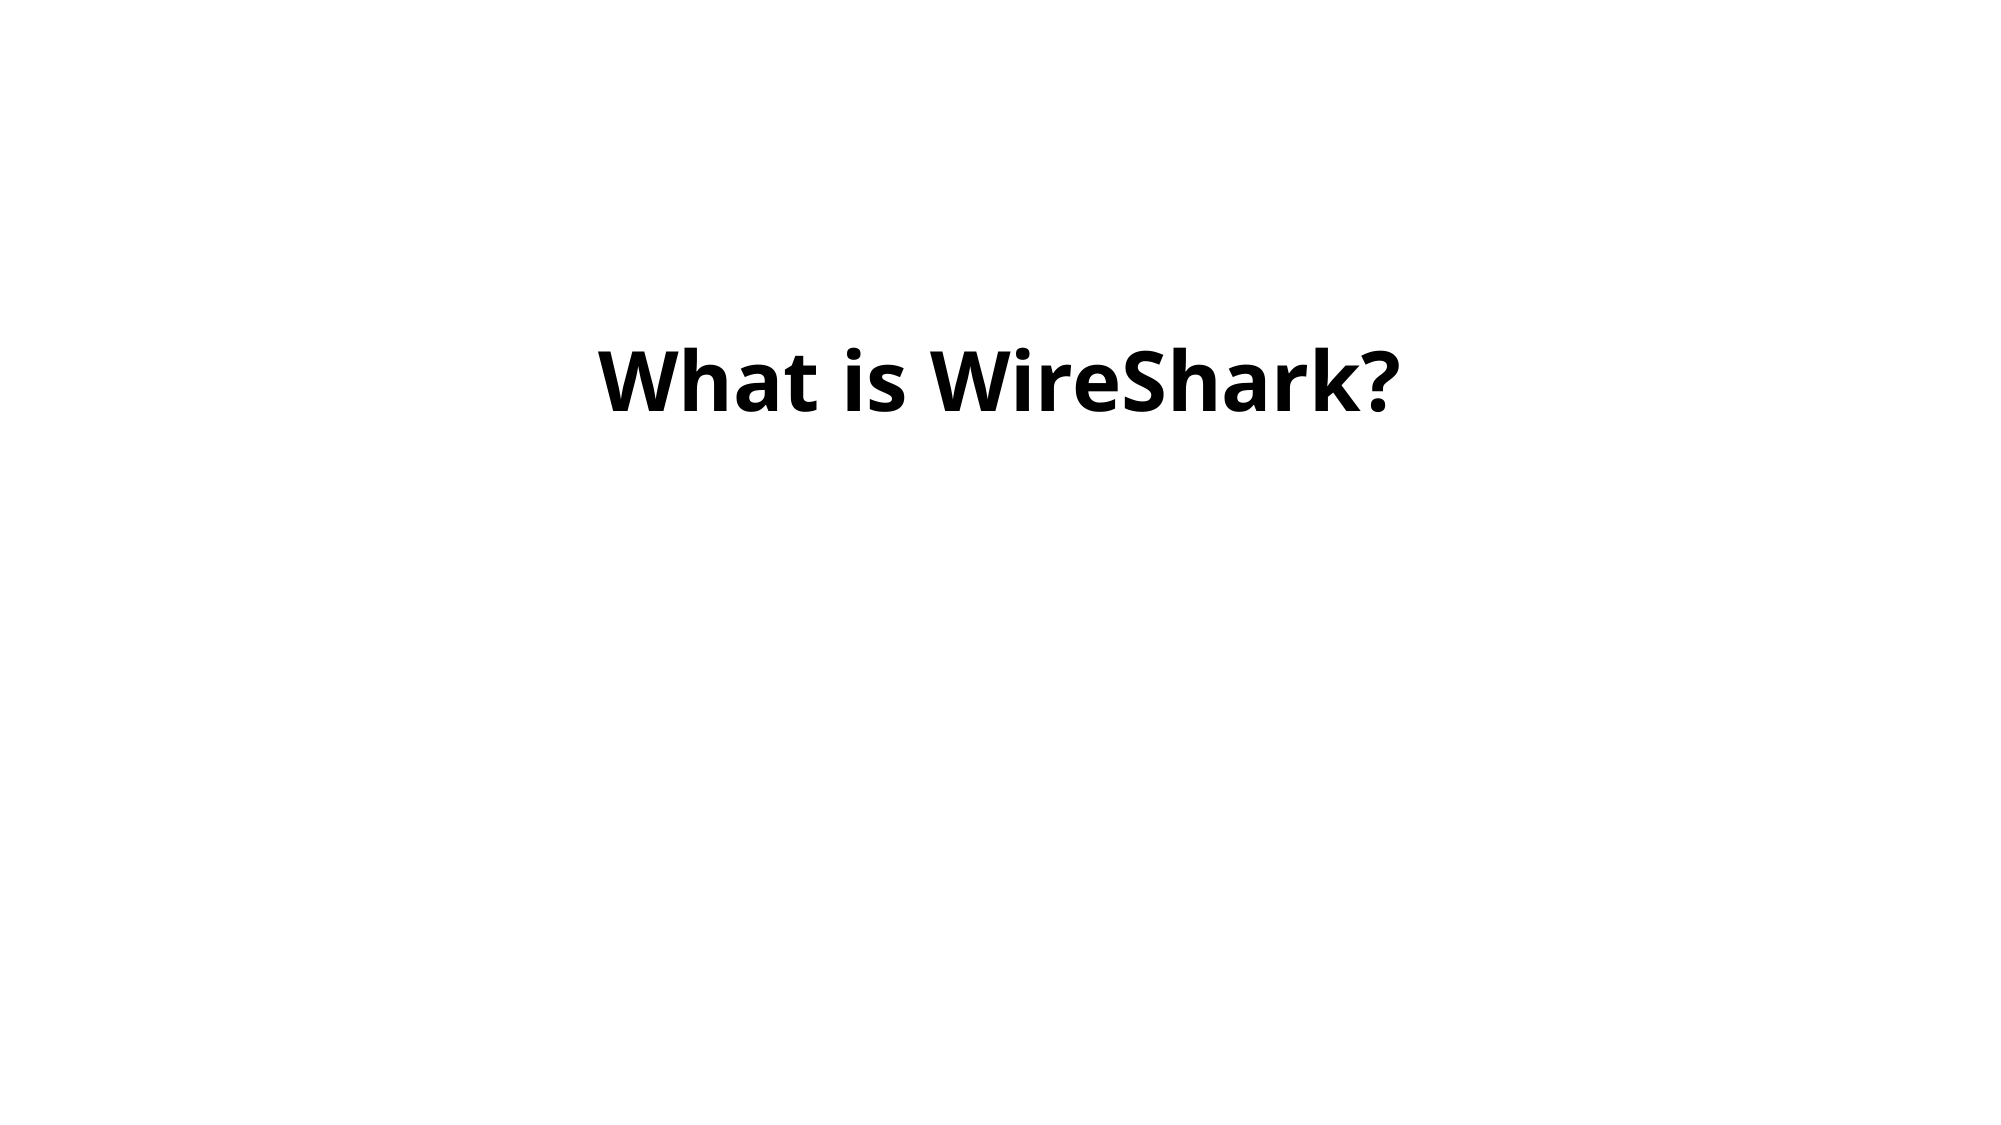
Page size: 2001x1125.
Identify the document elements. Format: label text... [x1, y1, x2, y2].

title What is WireShark? [249, 329, 1750, 438]
